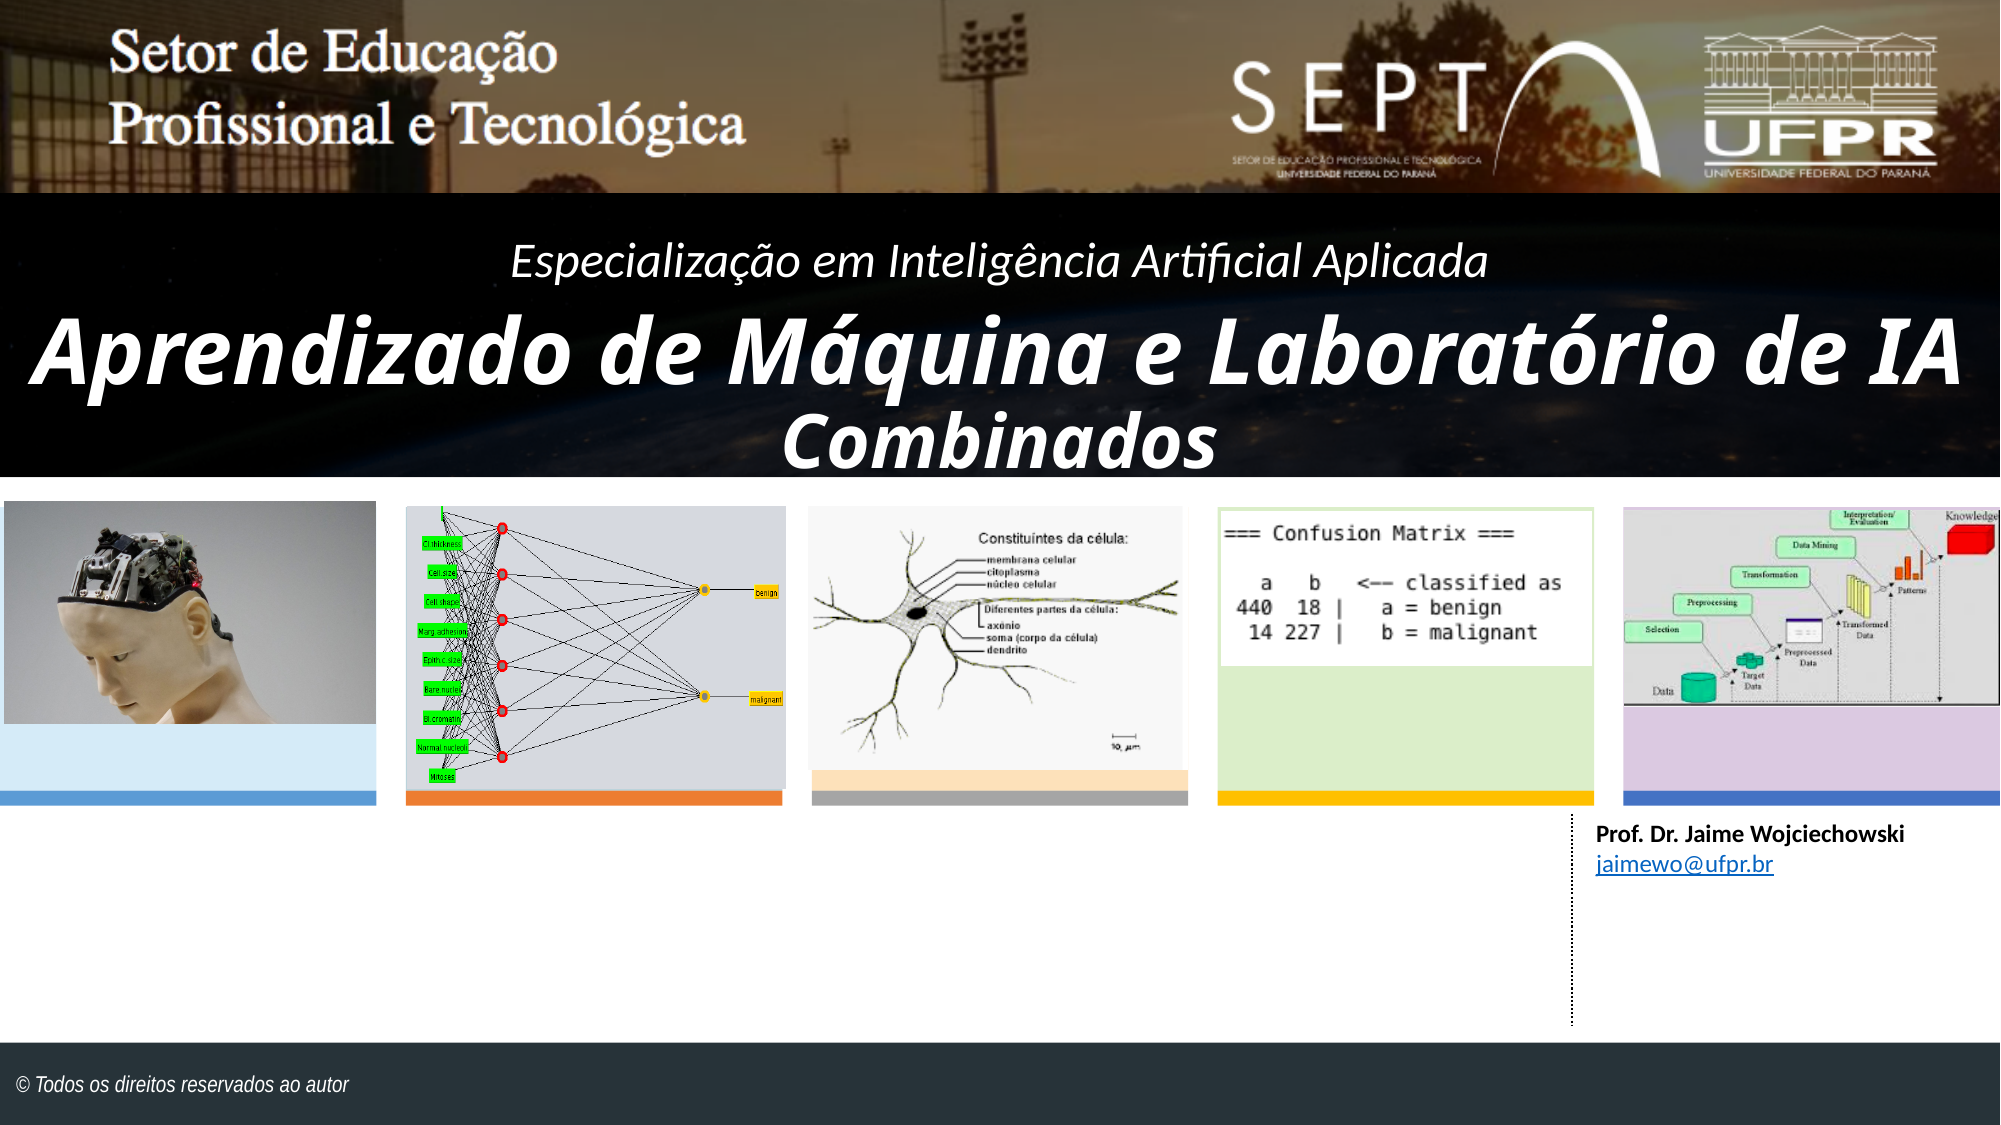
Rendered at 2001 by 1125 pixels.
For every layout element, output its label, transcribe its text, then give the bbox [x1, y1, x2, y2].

picture [0, 0, 2000, 227]
text_box © Todos os direitos reservados ao autor [1, 1062, 370, 1105]
picture [1221, 511, 1592, 666]
picture [1624, 510, 2000, 707]
picture [808, 506, 1188, 770]
subtitle Especialização em Inteligência Artificial Aplicada [0, 227, 2000, 294]
picture [407, 506, 786, 789]
picture [4, 501, 376, 724]
text_box Prof. Dr. Jaime Wojciechowski jaimewo@ufpr.br [1581, 810, 1921, 915]
text_box Aprendizado de Máquina e Laboratório de IA Combinados [0, 294, 2000, 493]
